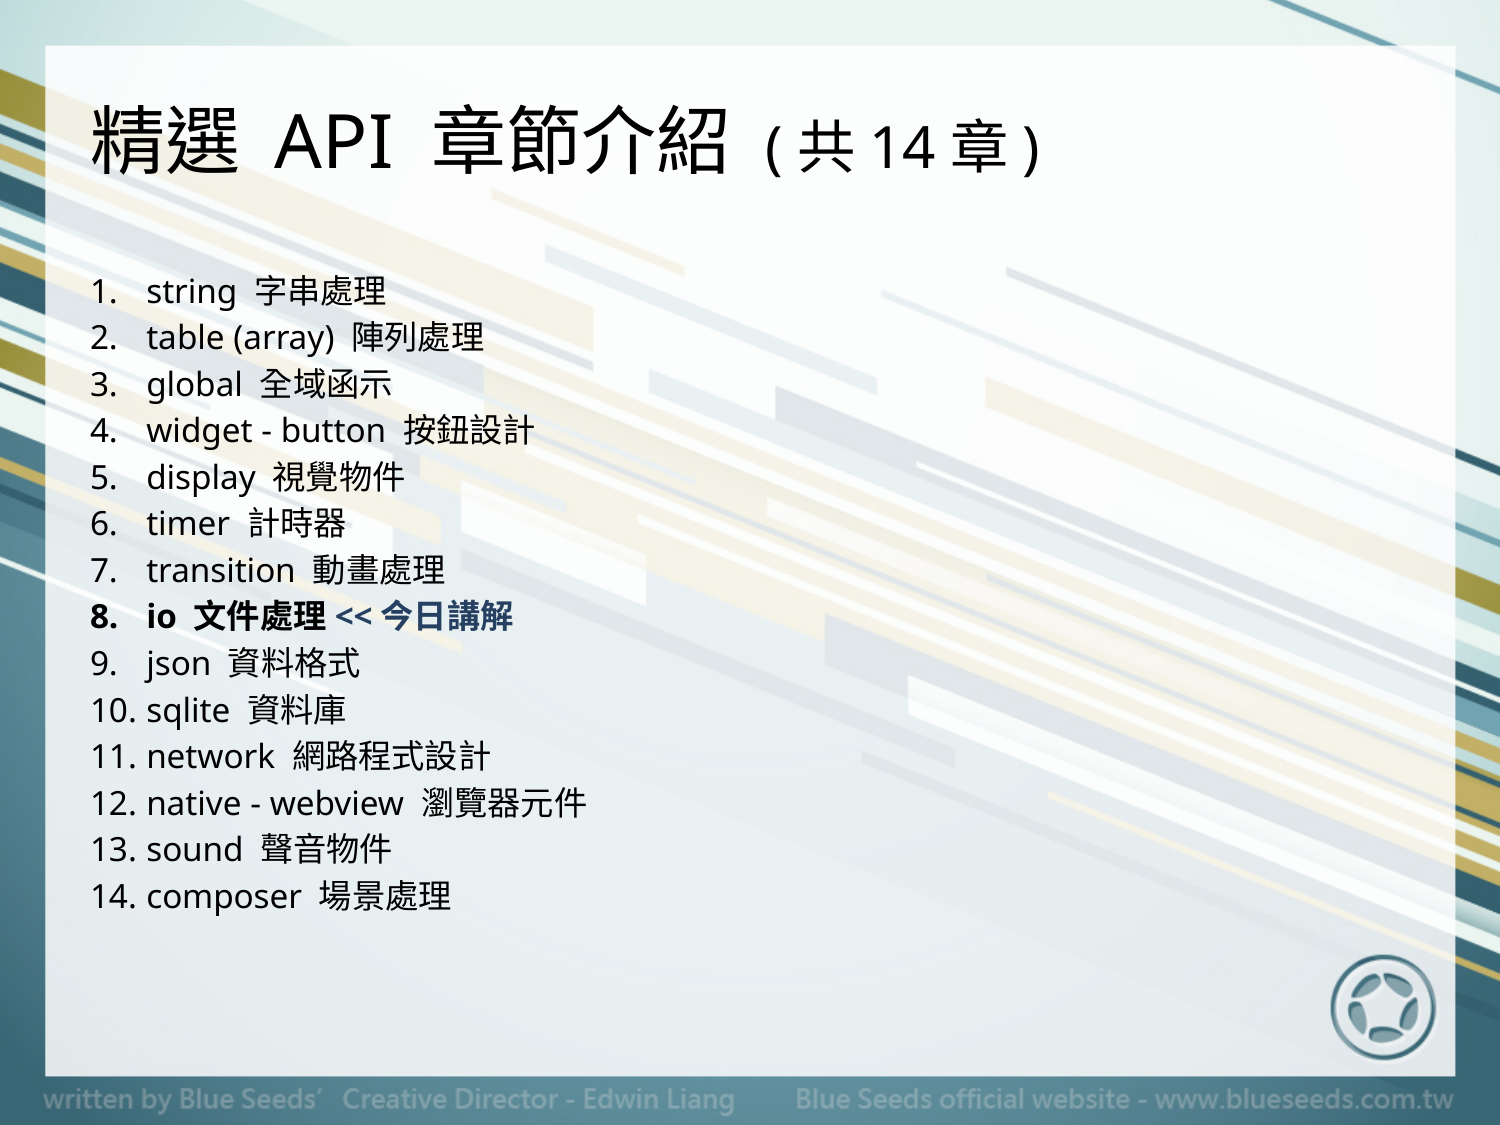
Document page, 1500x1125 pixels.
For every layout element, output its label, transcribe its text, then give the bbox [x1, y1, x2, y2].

title 精選 API 章節介紹 (共14章) [75, 45, 1425, 233]
picture [0, 0, 1500, 1125]
list string 字串處理 table (array) 陣列處理 global 全域函示 widget - button 按鈕設計 display 視覺物件 timer 計時器 transition 動畫處理 io 文件處理<<今日講解 json 資料格式 sqlite 資料庫 network 網路程式設計 native - webview 瀏覽器元件 sound 聲音物件 composer 場景處理 [75, 262, 1425, 1005]
